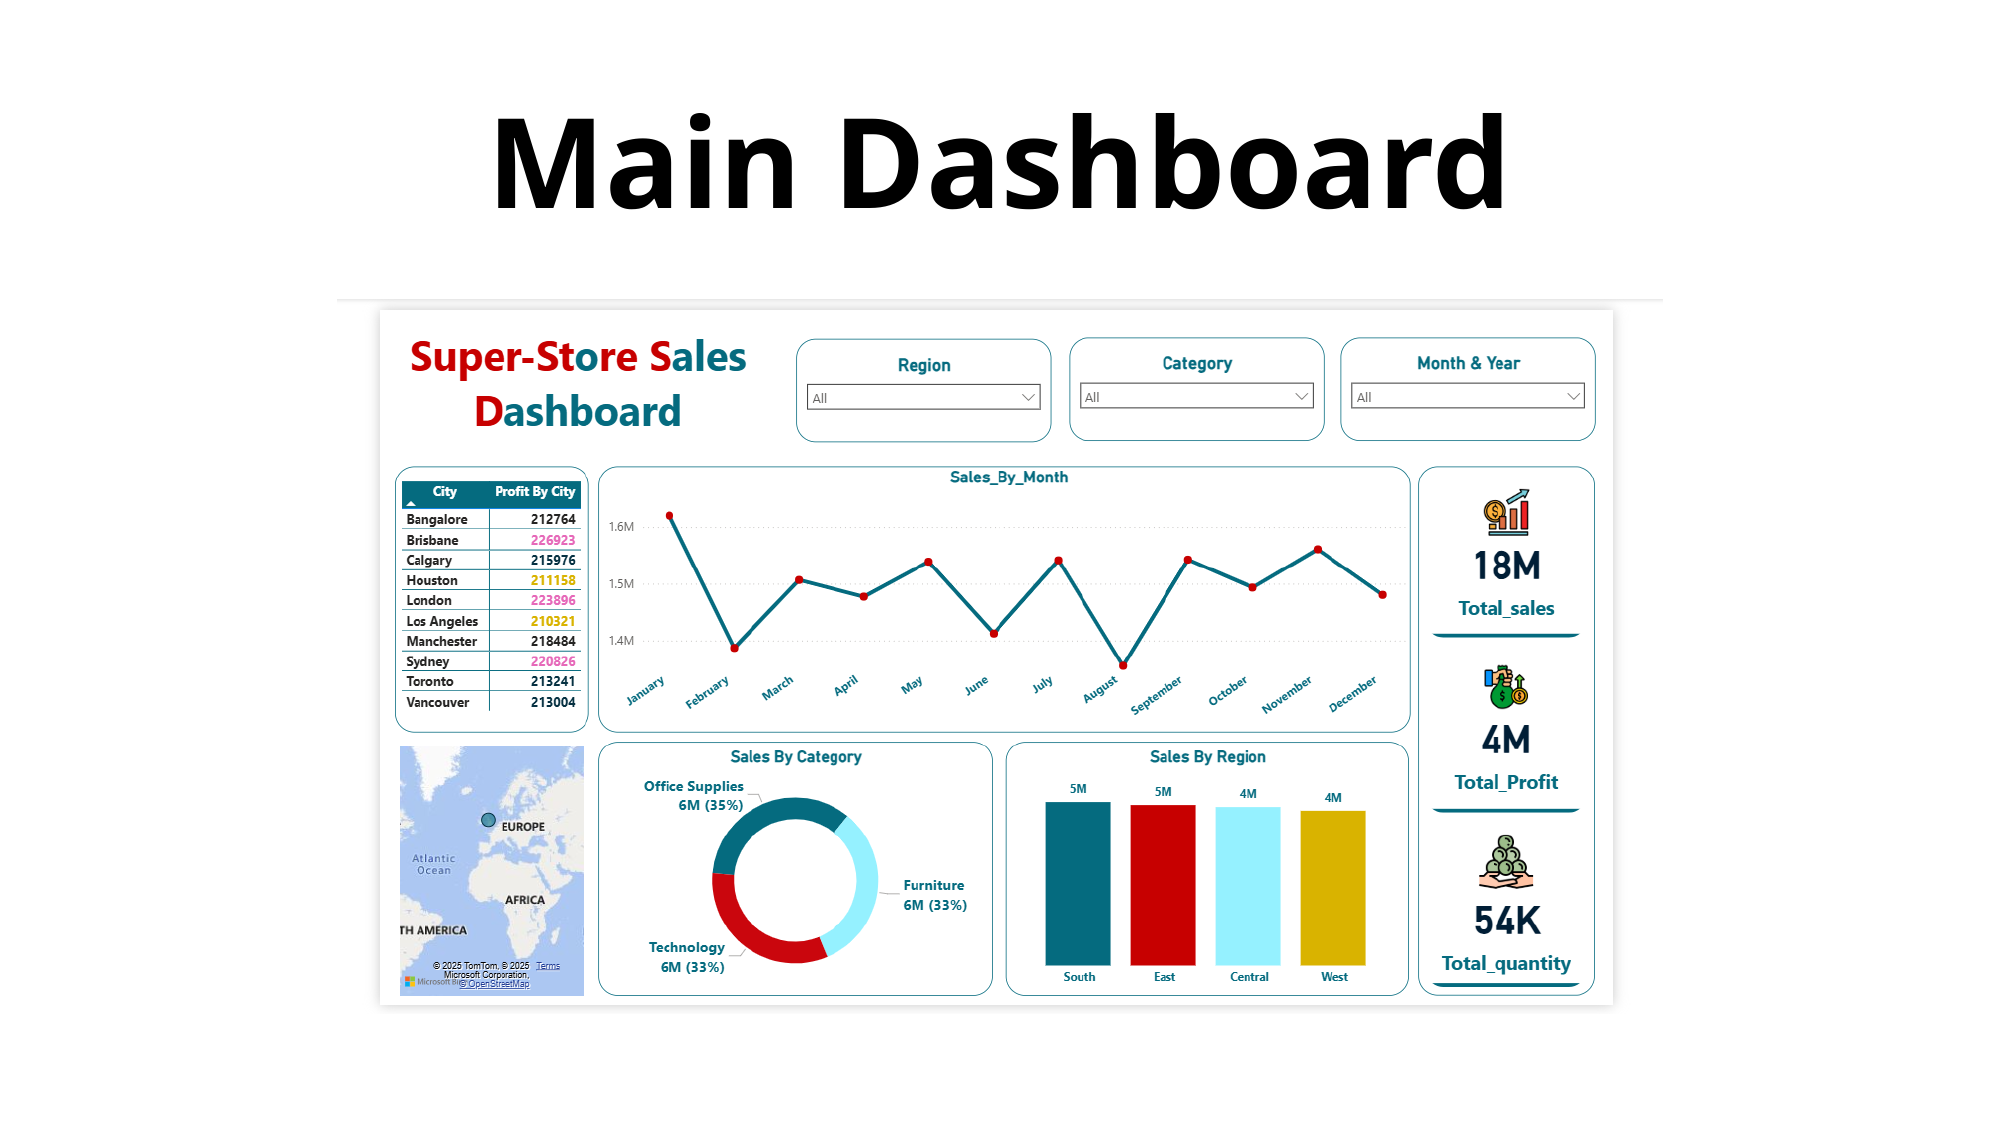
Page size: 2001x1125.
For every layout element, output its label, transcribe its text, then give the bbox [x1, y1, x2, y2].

title Main Dashboard [137, 59, 1863, 278]
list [337, 299, 1663, 1014]
